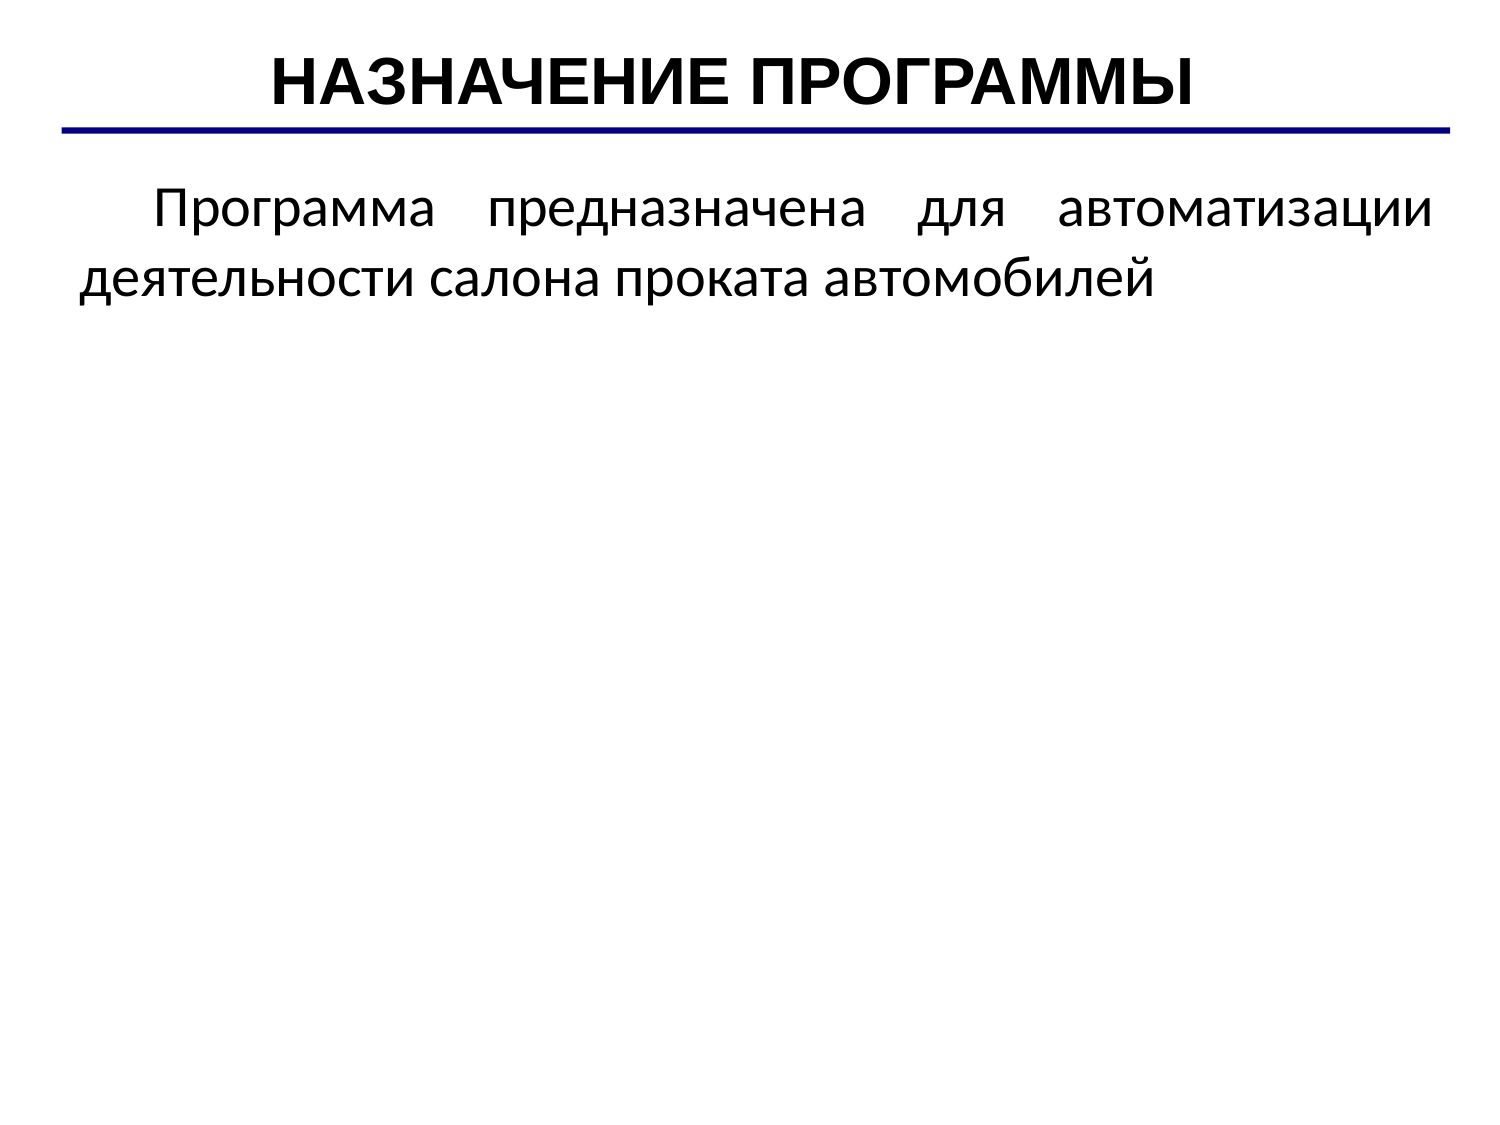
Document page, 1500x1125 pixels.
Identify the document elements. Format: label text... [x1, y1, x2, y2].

list Программа предназначена для автоматизации деятельности салона проката автомобилей [64, 160, 1451, 716]
text_box НАЗНАЧЕНИЕ ПРОГРАММЫ [64, 30, 1401, 126]
